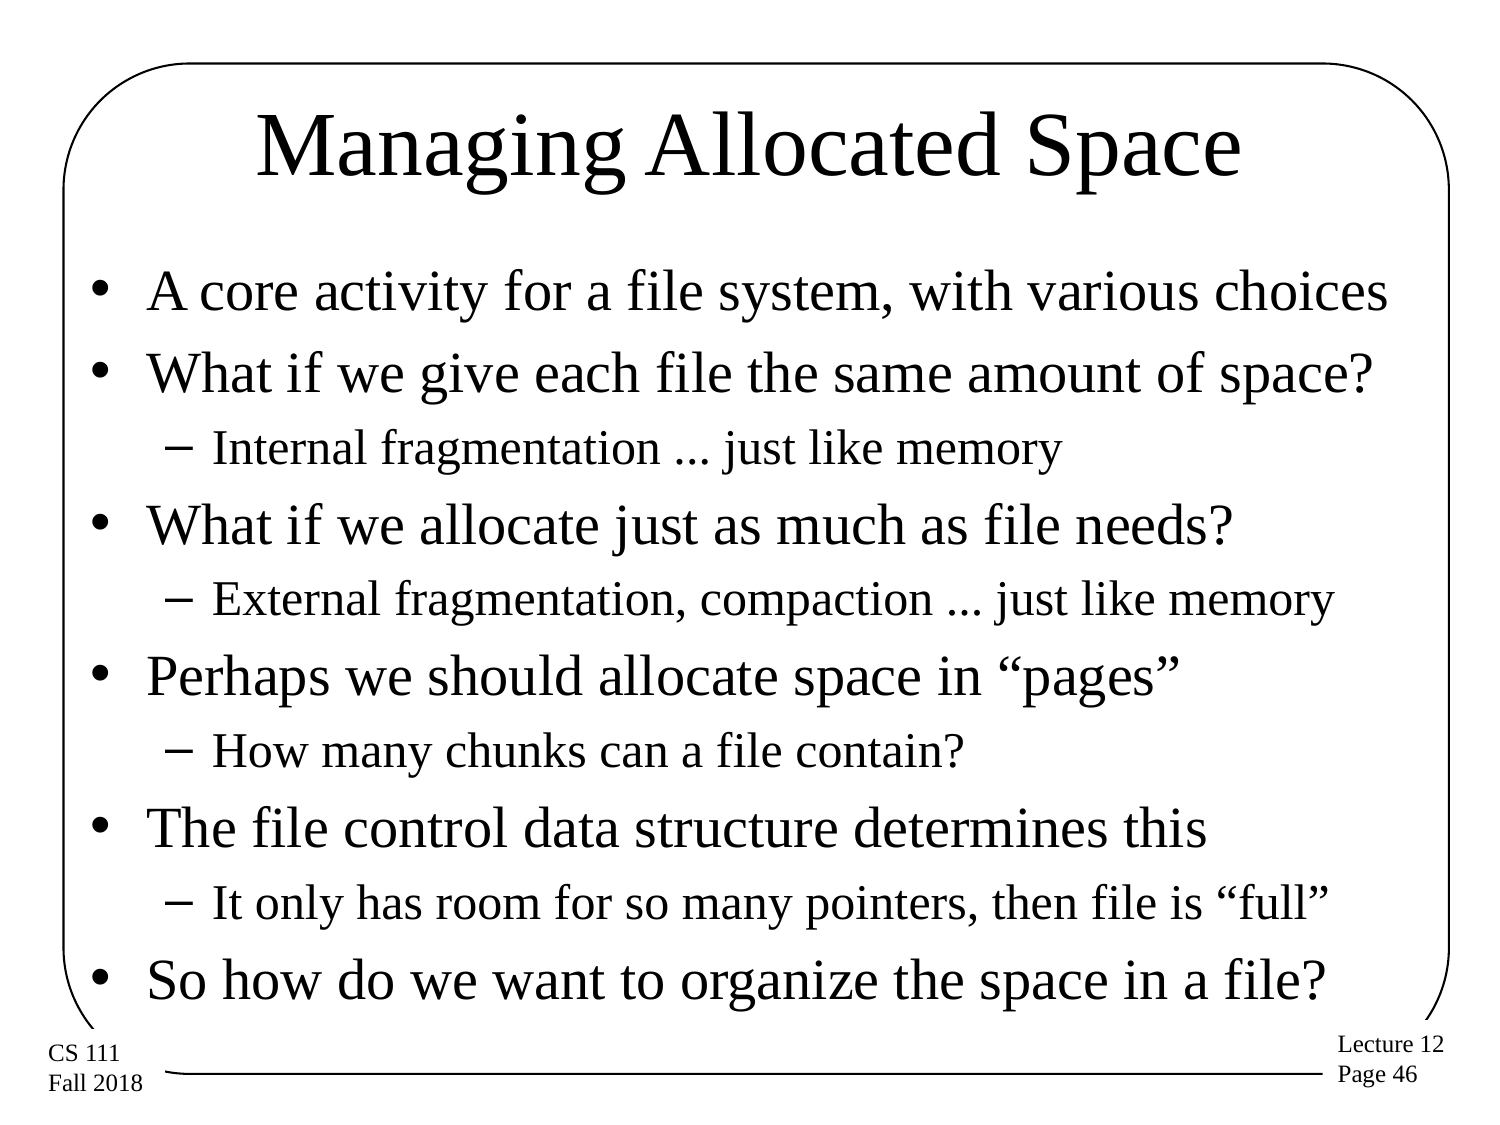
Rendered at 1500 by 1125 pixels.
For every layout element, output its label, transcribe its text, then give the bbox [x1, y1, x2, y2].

title Managing Allocated Space [74, 44, 1426, 233]
list A core activity for a file system, with various choices What if we give each file the same amount of space? Internal fragmentation ... just like memory What if we allocate just as much as file needs? External fragmentation, compaction ... just like memory Perhaps we should allocate space in “pages” How many chunks can a file contain? The file control data structure determines this It only has room for so many pointers, then file is “full” So how do we want to organize the space in a file? [74, 244, 1426, 988]
